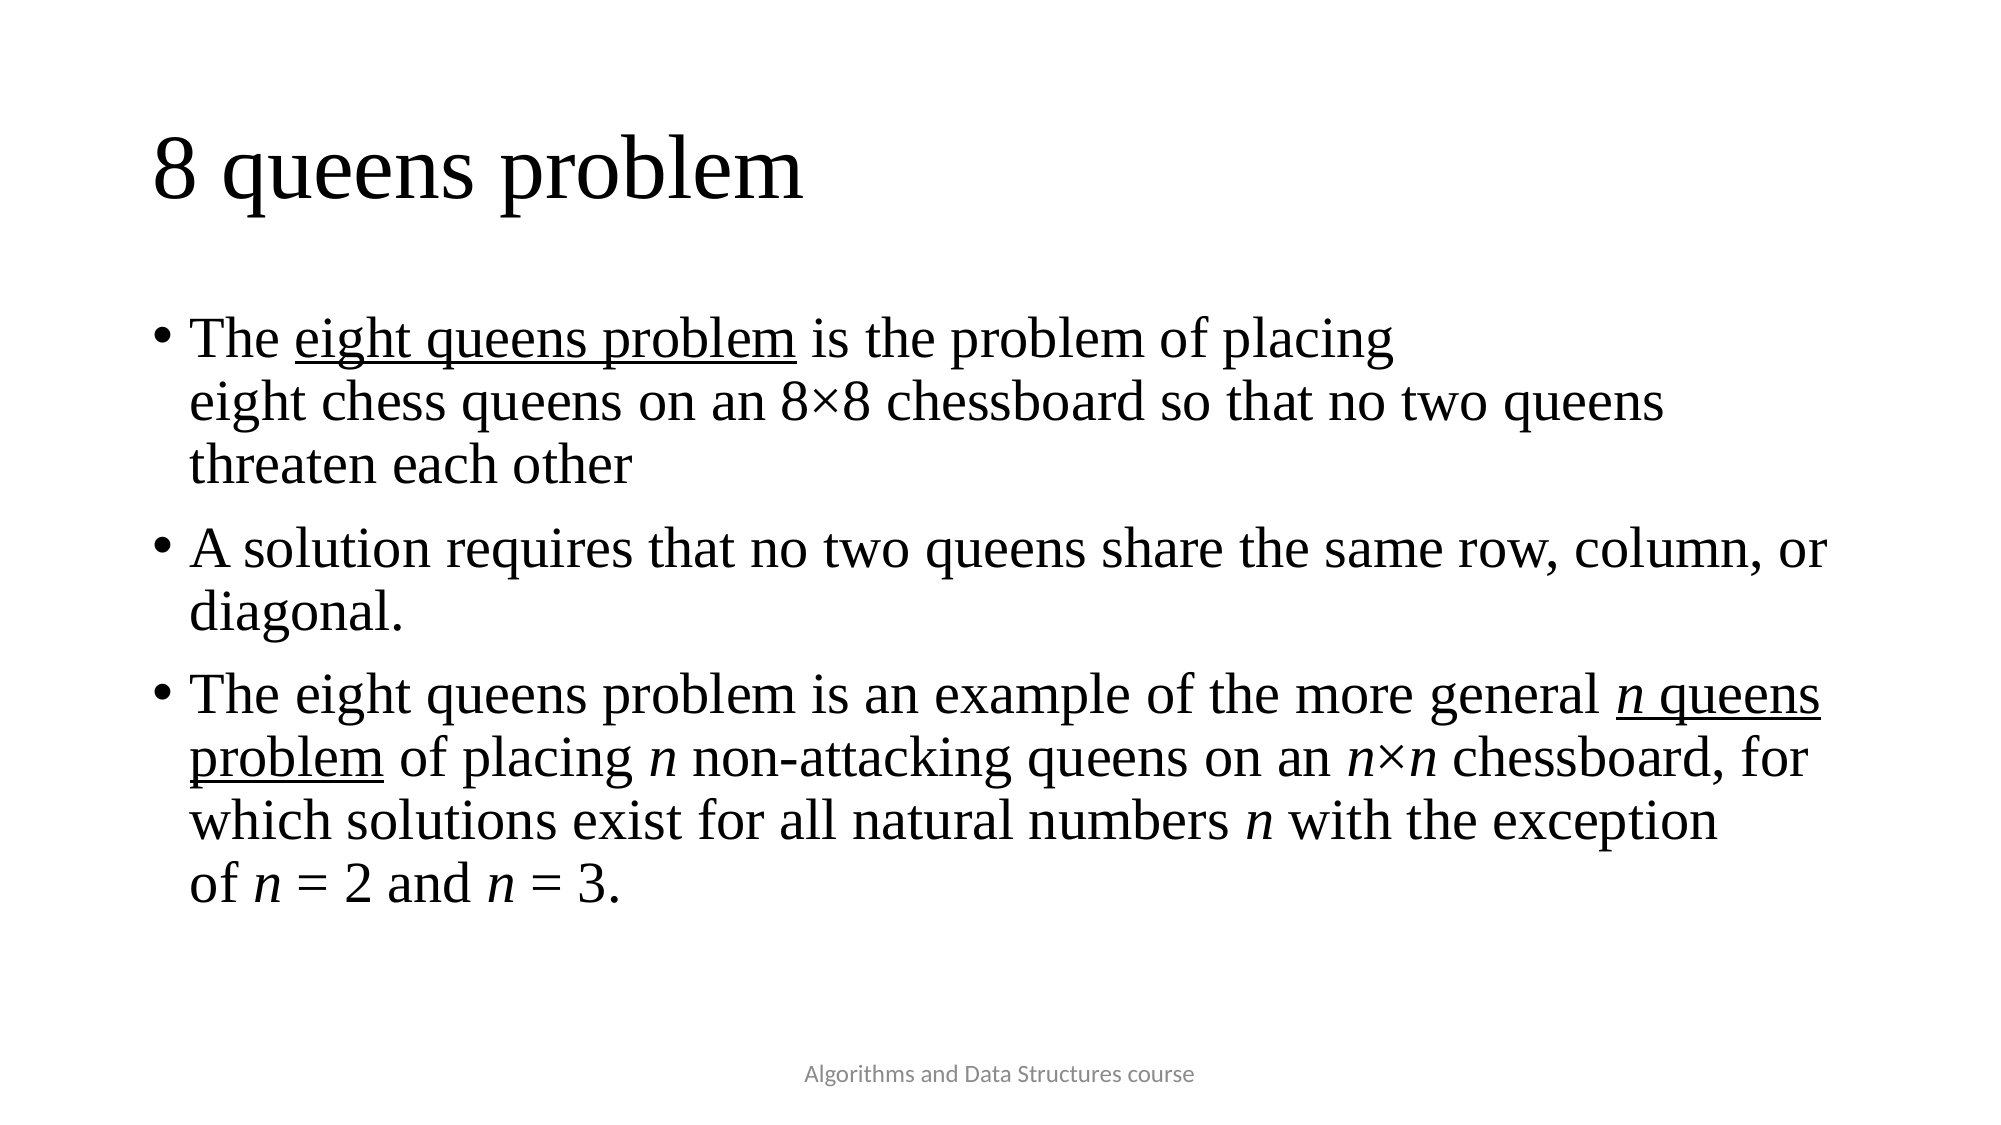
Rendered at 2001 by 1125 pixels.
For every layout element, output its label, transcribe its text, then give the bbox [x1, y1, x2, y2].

footer Algorithms and Data Structures course [662, 1042, 1338, 1103]
title 8 queens problem [137, 59, 1863, 278]
list The eight queens problem is the problem of placing eight chess queens on an 8×8 chessboard so that no two queens threaten each other A solution requires that no two queens share the same row, column, or diagonal. The eight queens problem is an example of the more general n queens problem of placing n non-attacking queens on an n×n chessboard, for which solutions exist for all natural numbers n with the exception of n = 2 and n = 3. [137, 299, 1863, 1014]
